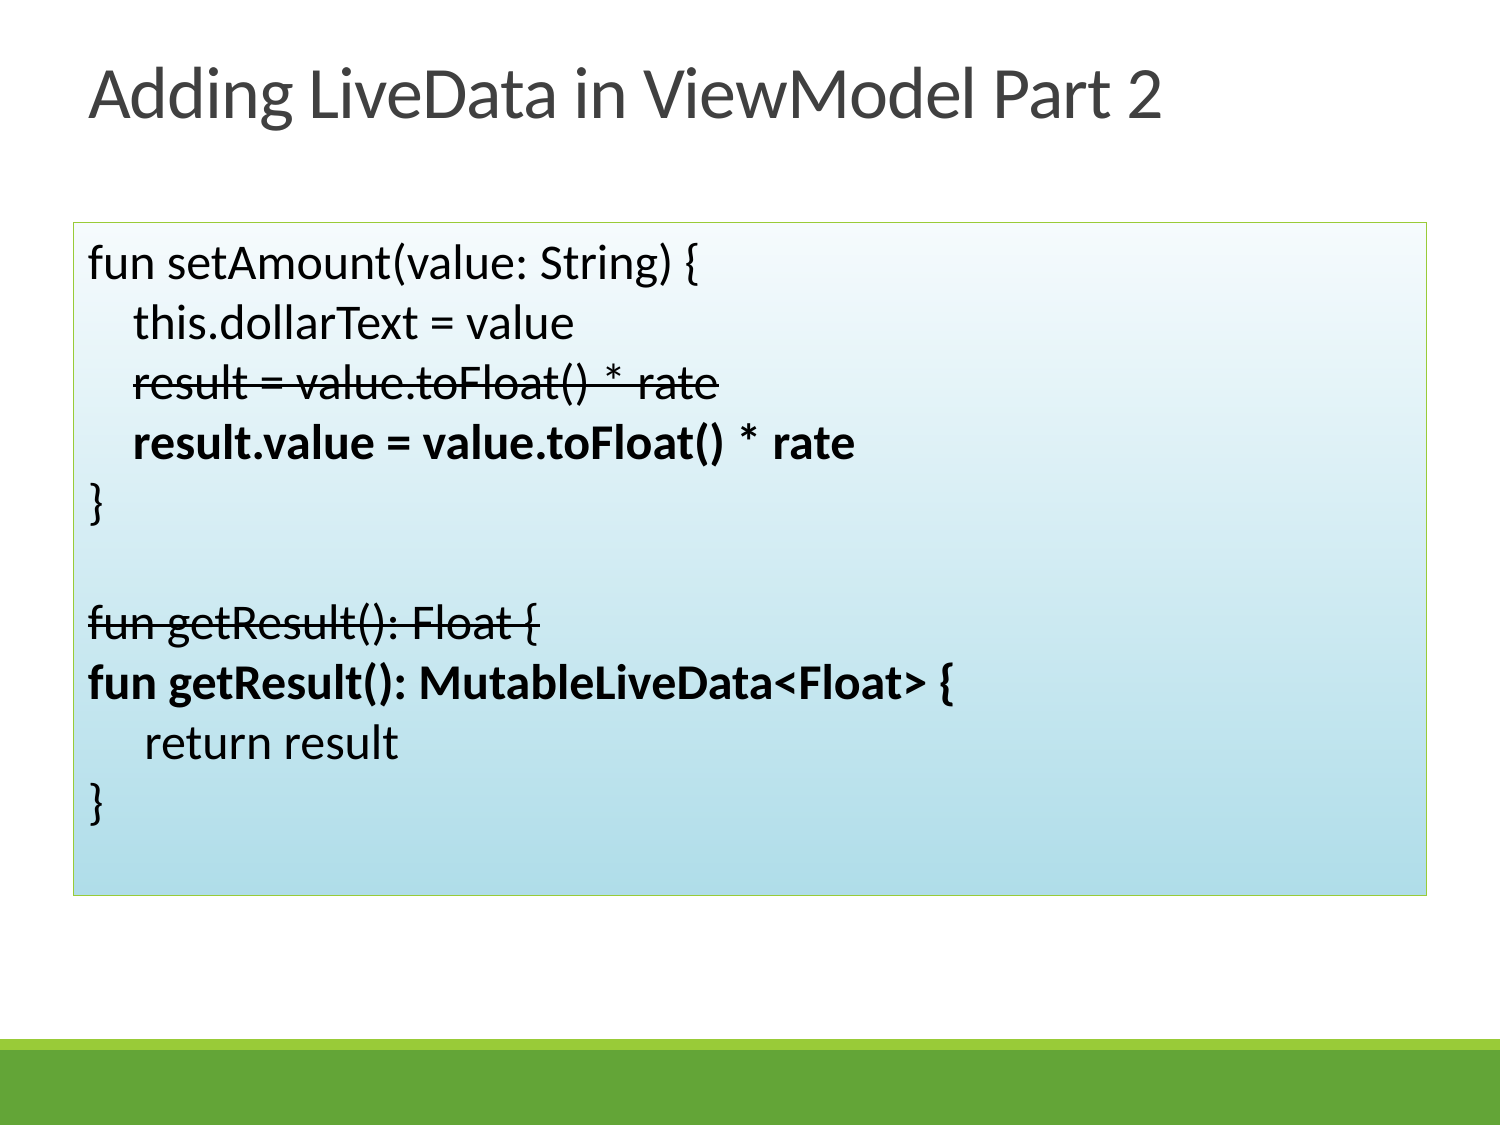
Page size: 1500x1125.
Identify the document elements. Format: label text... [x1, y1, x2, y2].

title Adding LiveData in ViewModel Part 2 [73, 49, 1427, 141]
text_box fun setAmount(value: String) { this.dollarText = value result = value.toFloat() * rate result.value = value.toFloat() * rate } fun getResult(): Float { fun getResult(): MutableLiveData<Float> { return result } [73, 222, 1427, 896]
